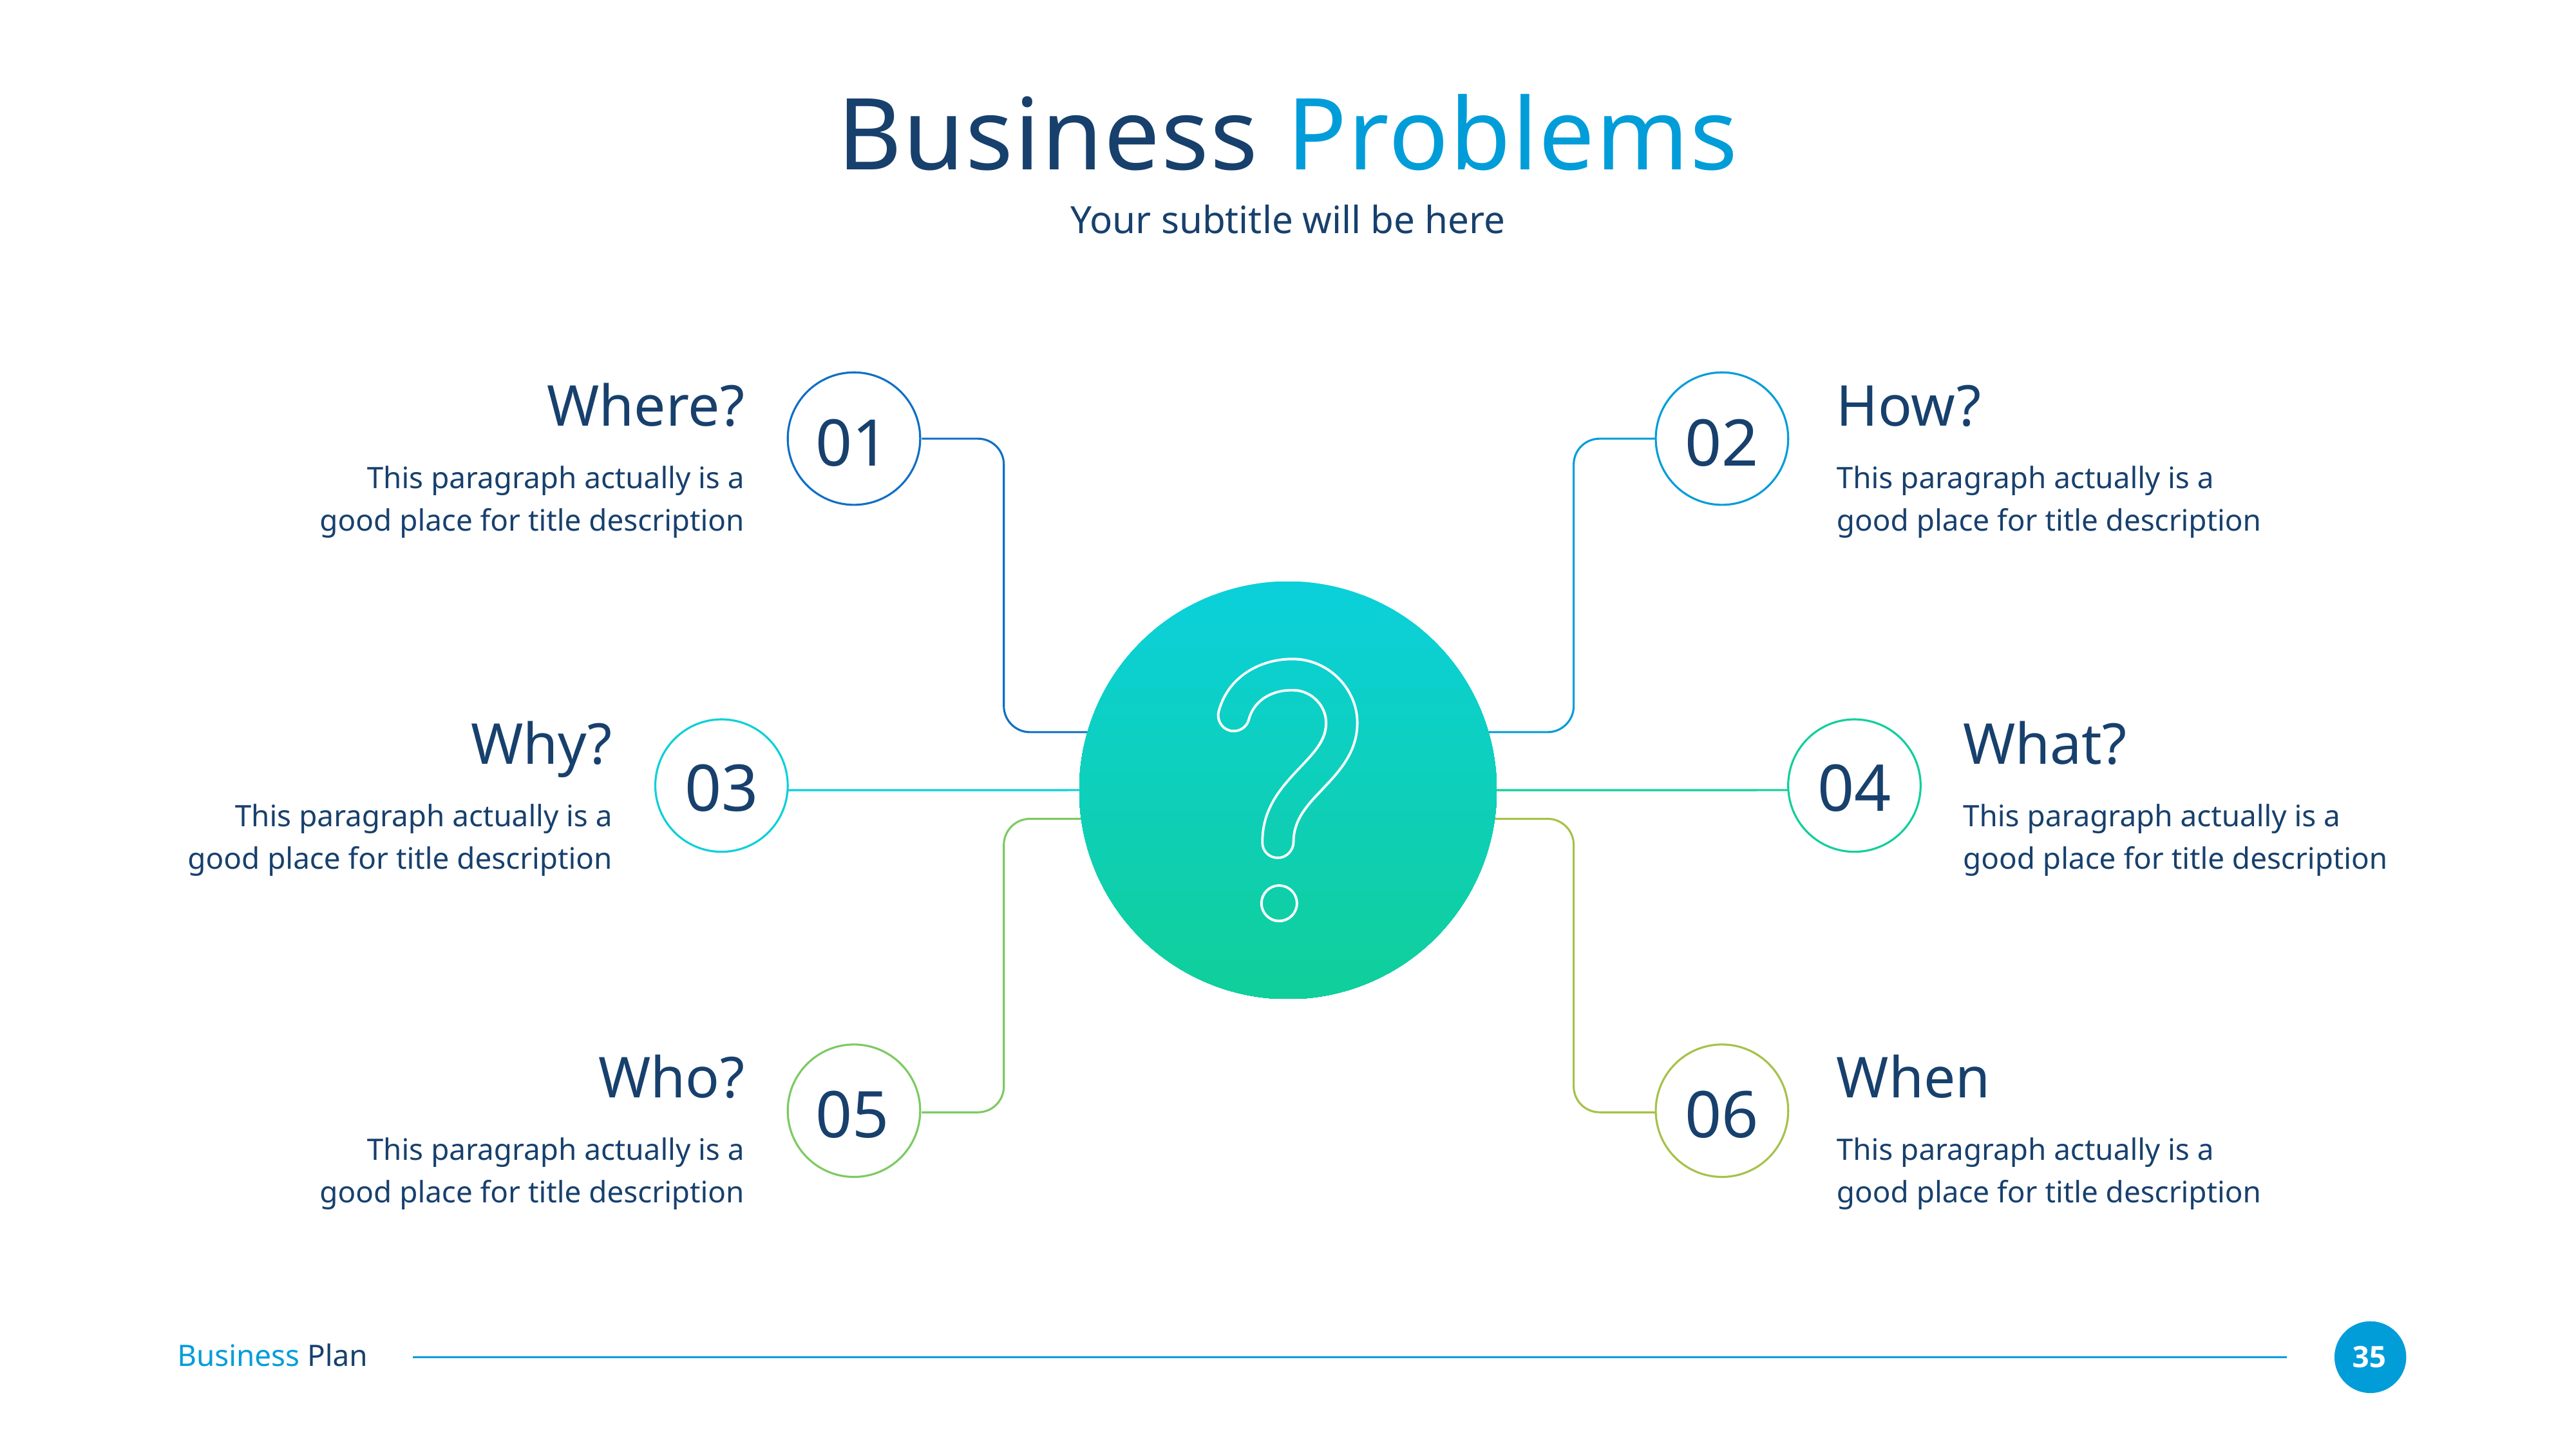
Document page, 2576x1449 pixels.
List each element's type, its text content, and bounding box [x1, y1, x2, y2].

text_box 03 [668, 746, 774, 824]
text_box What? [1963, 708, 2399, 776]
text_box This paragraph actually is a good place for title description [1836, 1123, 2279, 1209]
text_box 05 [799, 1073, 905, 1151]
text_box [654, 718, 789, 853]
text_box [1655, 1043, 1789, 1178]
text_box 06 [1669, 1073, 1775, 1151]
text_box [1260, 884, 1298, 923]
text_box [787, 372, 921, 506]
text_box [922, 819, 1086, 1113]
title Business Problems [177, 70, 2399, 193]
text_box 04 [1801, 746, 1908, 824]
text_box This paragraph actually is a good place for title description [1963, 790, 2399, 875]
text_box [922, 439, 1092, 732]
text_box [1485, 439, 1655, 732]
text_box Why? [176, 708, 612, 776]
text_box [787, 1043, 921, 1178]
text_box This paragraph actually is a good place for title description [1836, 451, 2279, 537]
text_box [1655, 372, 1789, 506]
text_box This paragraph actually is a good place for title description [301, 451, 744, 537]
text_box [1079, 581, 1497, 999]
text_box 01 [799, 401, 905, 479]
text_box Where? [301, 370, 744, 438]
text_box [1787, 718, 1922, 853]
text_box When [1836, 1041, 2279, 1109]
text_box 02 [1669, 401, 1775, 479]
text_box This paragraph actually is a good place for title description [301, 1123, 744, 1209]
list Your subtitle will be here [177, 196, 2399, 243]
text_box [1217, 658, 1359, 859]
text_box Who? [301, 1041, 744, 1109]
text_box How? [1836, 370, 2279, 438]
text_box [1491, 819, 1655, 1113]
text_box This paragraph actually is a good place for title description [176, 790, 612, 875]
